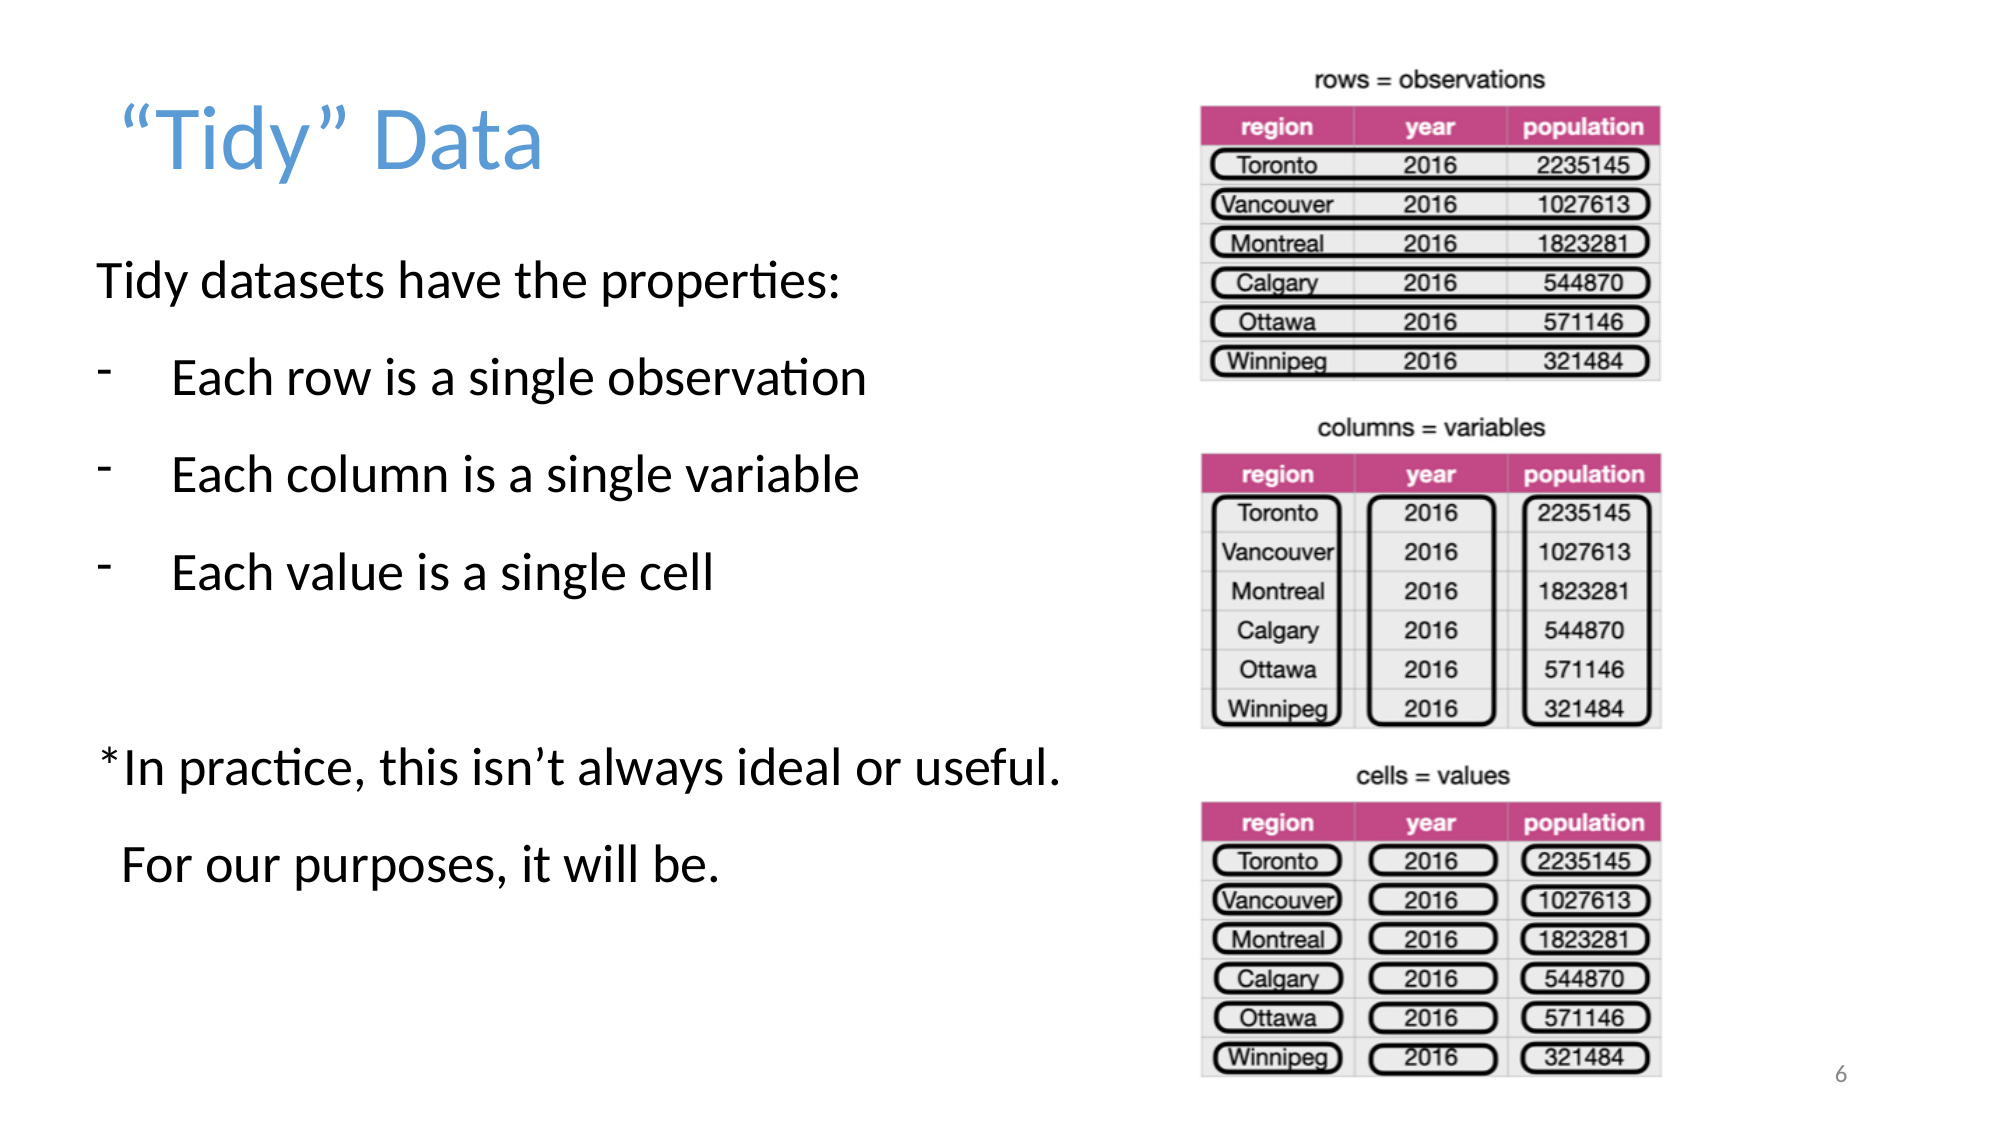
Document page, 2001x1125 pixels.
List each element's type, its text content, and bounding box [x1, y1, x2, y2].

text_box Tidy datasets have the properties: Each row is a single observation Each column is a single variable Each value is a single cell *In practice, this isn’t always ideal or useful. For our purposes, it will be. [81, 203, 1127, 999]
slide_number ‹#› [1746, 1042, 1863, 1103]
picture [1132, 22, 1743, 1101]
text_box “Tidy” Data [101, 47, 1127, 203]
